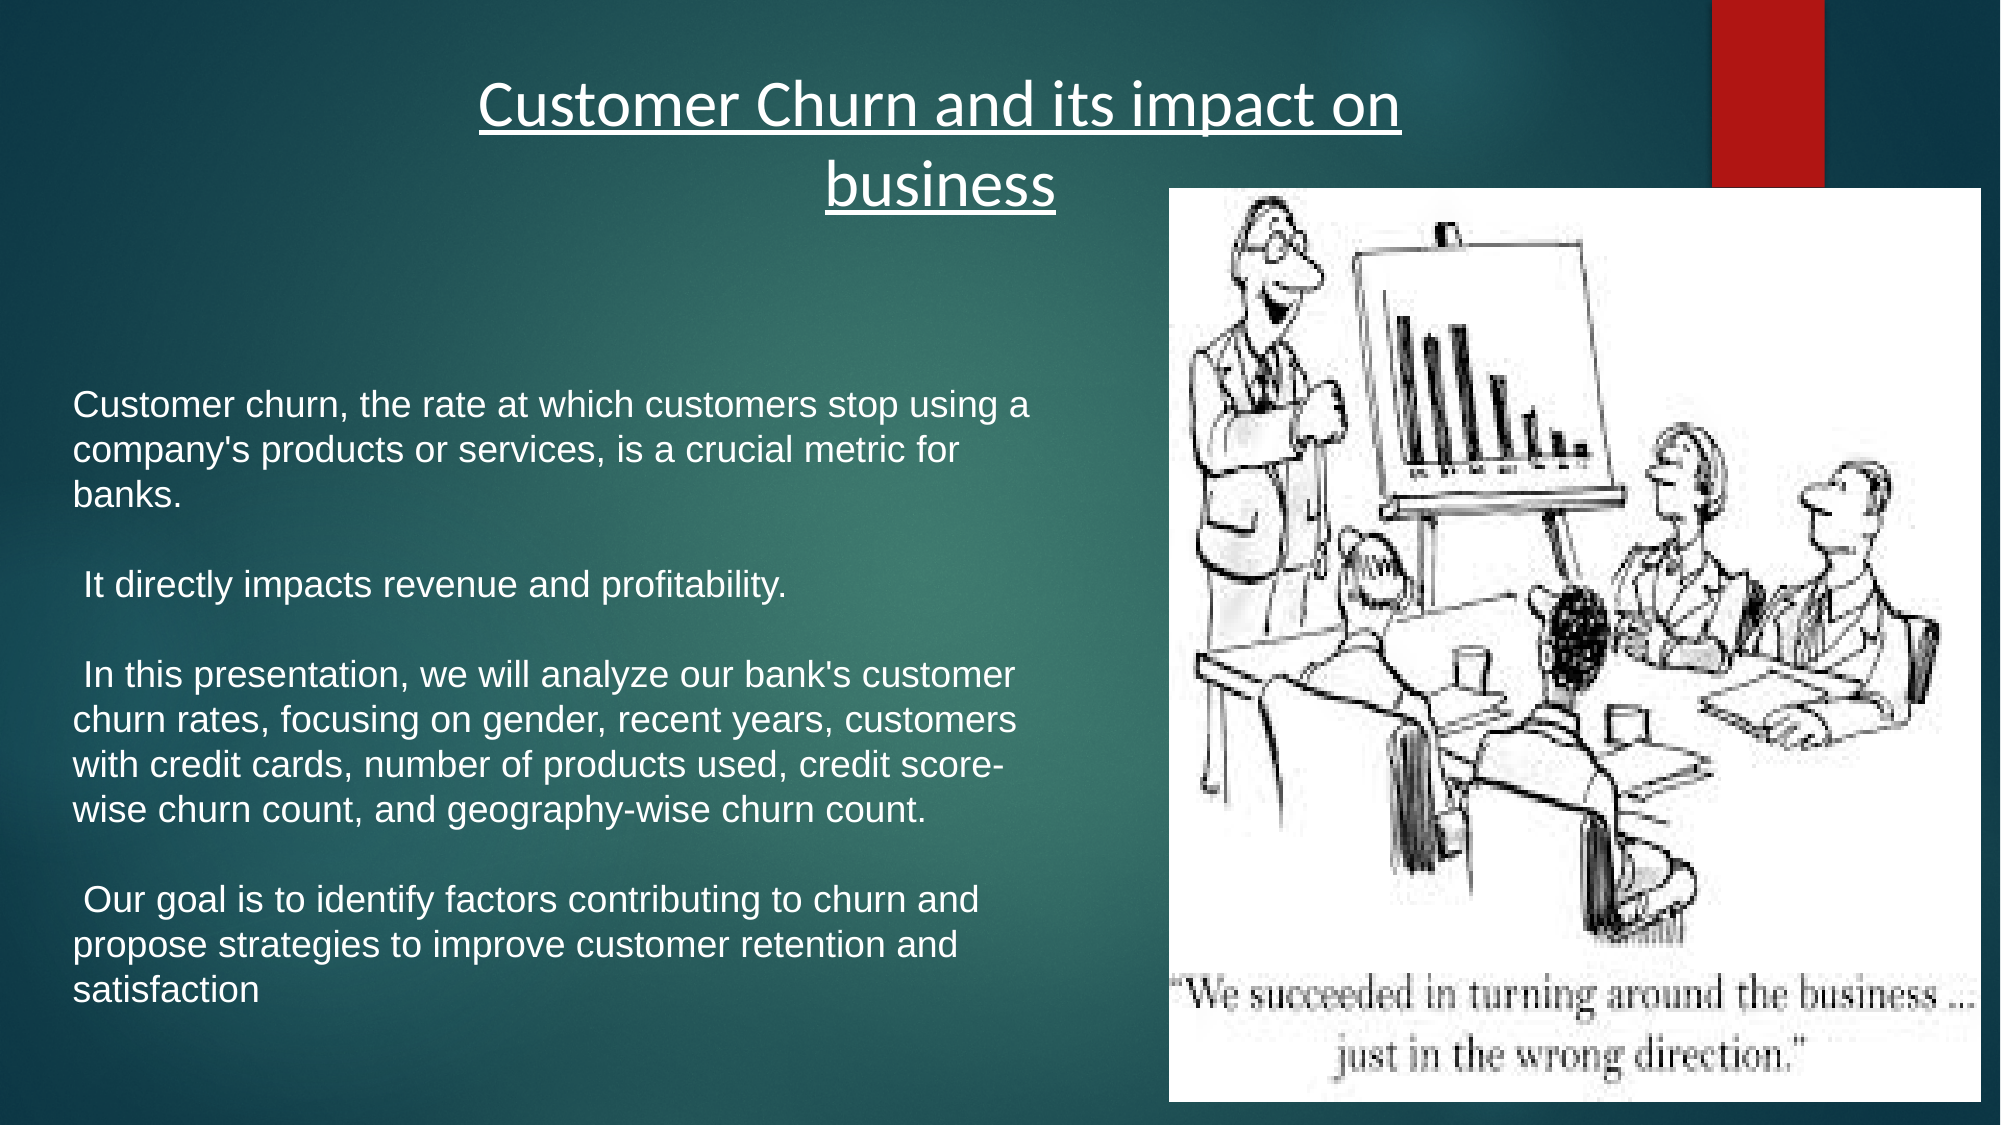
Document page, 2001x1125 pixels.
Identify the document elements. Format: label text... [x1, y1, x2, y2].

picture [0, 0, 2001, 1125]
text_box Customer churn, the rate at which customers stop using a company's products or services, is a crucial metric for banks. It directly impacts revenue and profitability. In this presentation, we will analyze our bank's customer churn rates, focusing on gender, recent years, customers with credit cards, number of products used, credit score-wise churn count, and geography-wise churn count. Our goal is to identify factors contributing to churn and propose strategies to improve customer retention and satisfaction [57, 372, 1058, 1018]
text_box Customer Churn and its impact on business [440, 51, 1441, 297]
